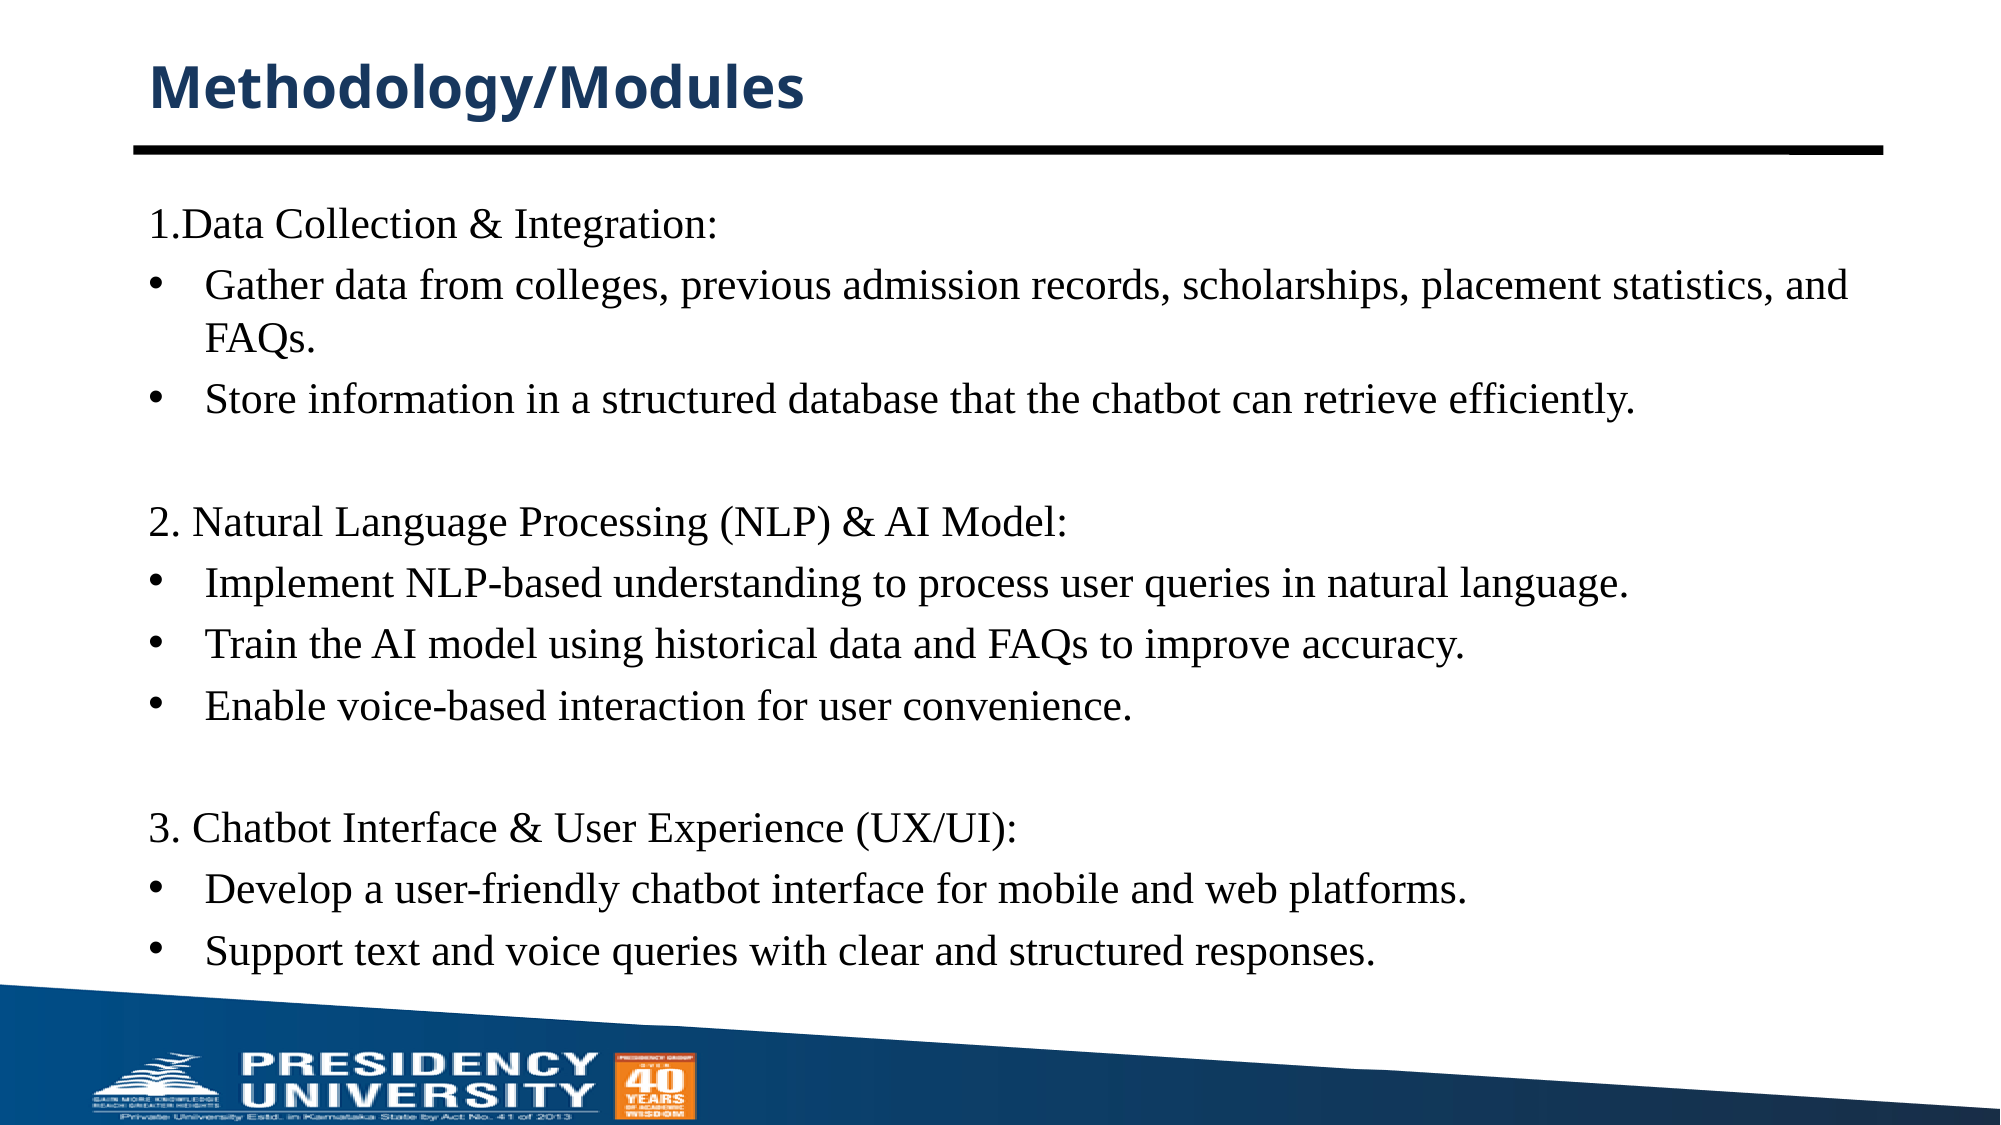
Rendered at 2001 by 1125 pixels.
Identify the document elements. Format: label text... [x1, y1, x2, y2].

picture [0, 982, 2000, 1125]
title Methodology/Modules [133, 45, 1884, 125]
list 1.Data Collection & Integration: Gather data from colleges, previous admission records, scholarships, placement statistics, and FAQs. Store information in a structured database that the chatbot can retrieve efficiently. 2. Natural Language Processing (NLP) & AI Model: Implement NLP-based understanding to process user queries in natural language. Train the AI model using historical data and FAQs to improve accuracy. Enable voice-based interaction for user convenience. 3. Chatbot Interface & User Experience (UX/UI): Develop a user-friendly chatbot interface for mobile and web platforms. Support text and voice queries with clear and structured responses. [133, 187, 1884, 1000]
